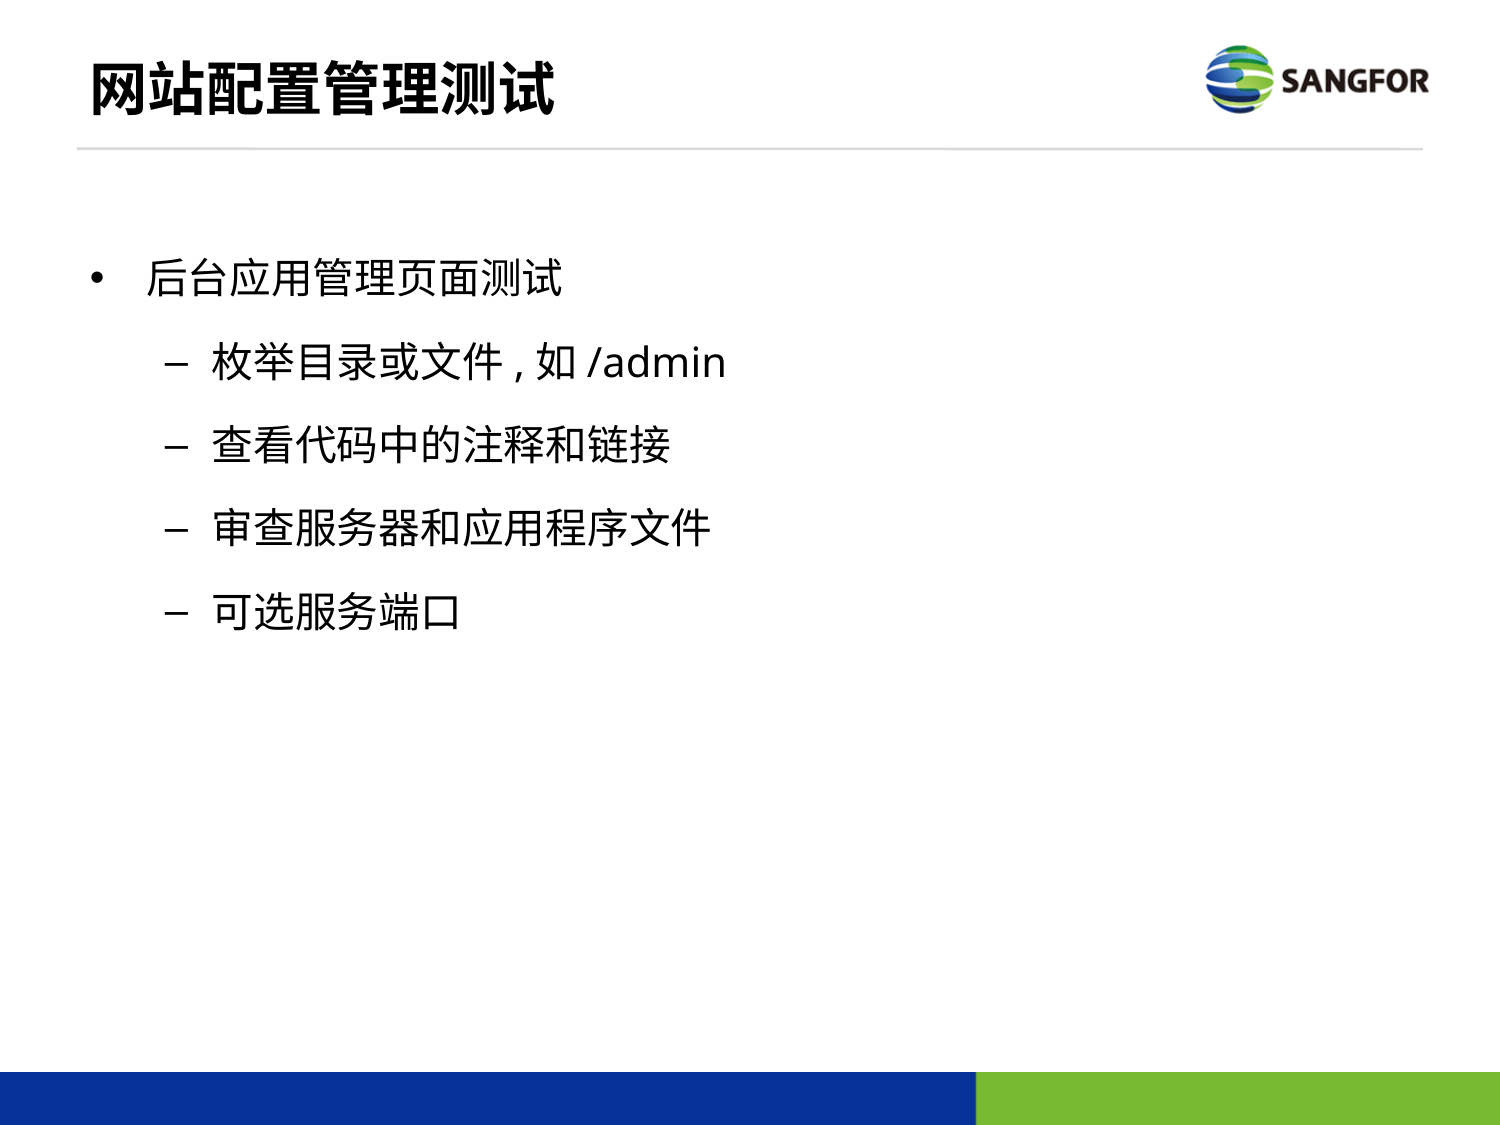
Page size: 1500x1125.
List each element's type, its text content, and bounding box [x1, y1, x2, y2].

picture [0, 1070, 1500, 1125]
title 网站配置管理测试 [75, 45, 1425, 161]
picture [1198, 42, 1437, 118]
list 后台应用管理页面测试 枚举目录或文件,如/admin 查看代码中的注释和链接 审查服务器和应用程序文件 可选服务端口 [75, 219, 1425, 963]
